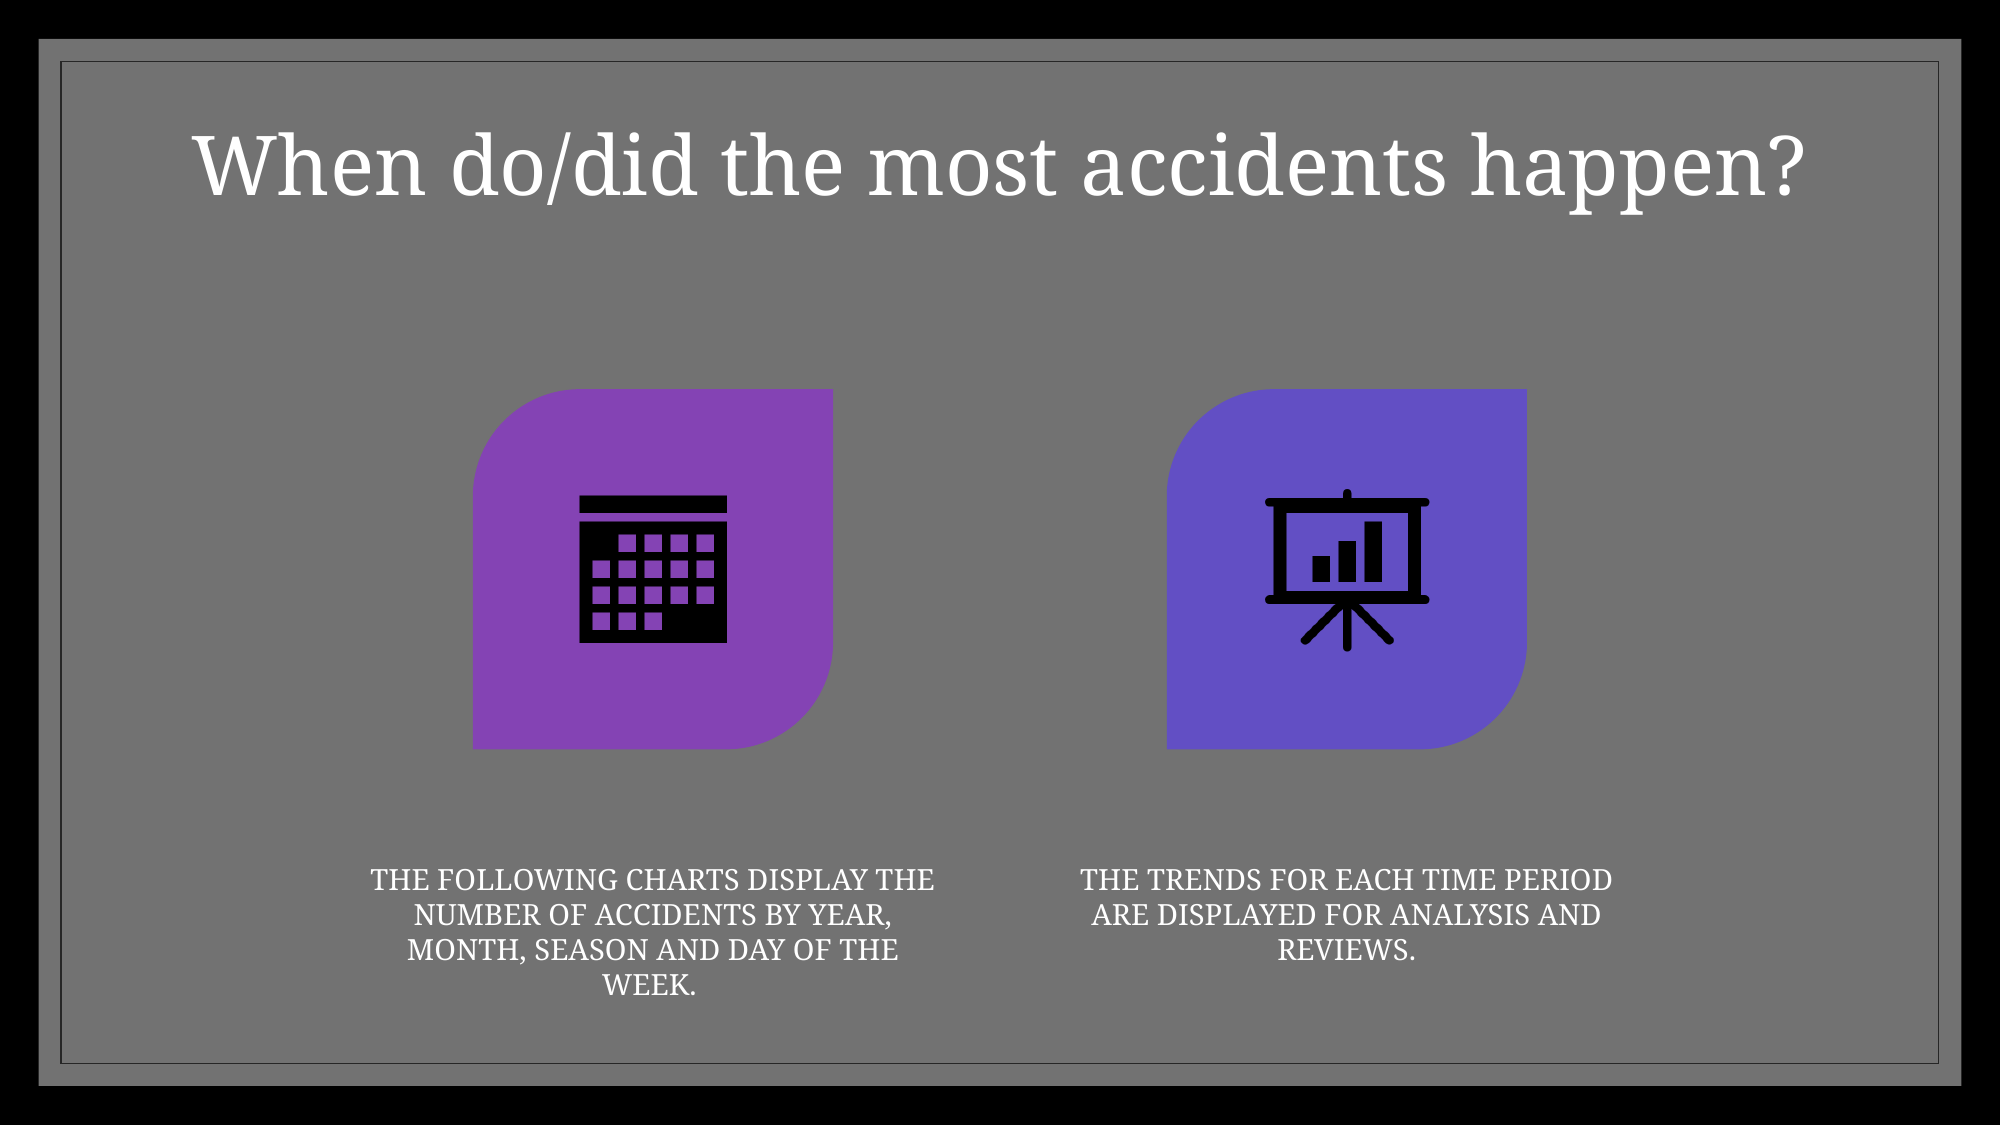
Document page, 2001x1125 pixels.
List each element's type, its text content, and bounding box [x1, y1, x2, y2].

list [174, 378, 1825, 991]
title When do/did the most accidents happen? [174, 105, 1825, 331]
